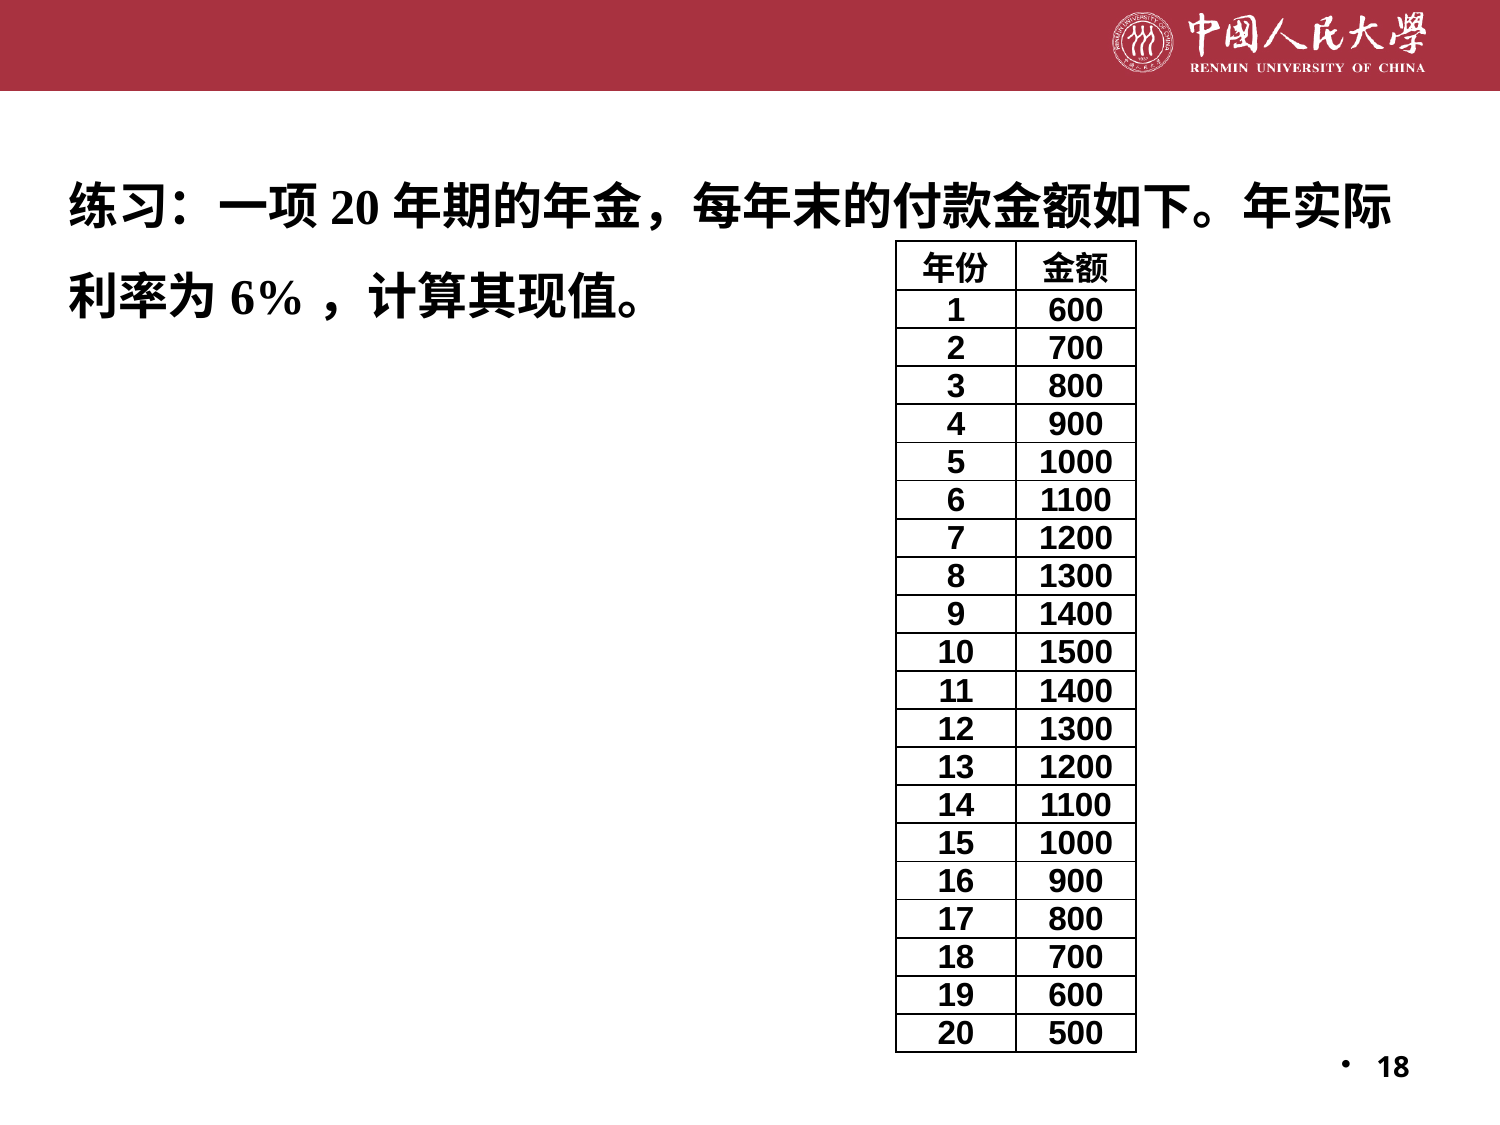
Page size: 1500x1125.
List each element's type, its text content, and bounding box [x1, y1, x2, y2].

table_cell 1300 [1017, 710, 1135, 746]
table_cell 1 [897, 291, 1015, 327]
table_cell 800 [1017, 367, 1135, 403]
table_cell 1400 [1017, 596, 1135, 632]
table_cell 3 [897, 367, 1015, 403]
table_cell 1300 [1017, 558, 1135, 594]
table_cell 1000 [1017, 443, 1135, 480]
table_cell 17 [897, 900, 1015, 937]
table_cell 1000 [1017, 824, 1135, 861]
table_cell 11 [897, 672, 1015, 708]
table_header 金额 [1017, 242, 1135, 289]
table_cell 600 [1017, 977, 1135, 1013]
table_cell 12 [897, 710, 1015, 746]
list 练习：一项20年期的年金，每年末的付款金额如下。年实际利率为6%，计算其现值。 [53, 137, 1447, 232]
table_cell 1400 [1017, 672, 1135, 708]
table_cell 1500 [1017, 634, 1135, 670]
table_cell 500 [1017, 1015, 1135, 1051]
table_cell 7 [897, 520, 1015, 556]
table_cell 19 [897, 977, 1015, 1013]
table_cell 2 [897, 329, 1015, 365]
table_cell 1200 [1017, 748, 1135, 784]
table_cell 900 [1017, 862, 1135, 899]
table_cell 18 [897, 939, 1015, 975]
table_cell 13 [897, 748, 1015, 784]
slide_number 18 [1074, 1024, 1425, 1103]
table_cell 1100 [1017, 786, 1135, 822]
table_cell 16 [897, 862, 1015, 899]
picture [0, 0, 1500, 91]
table_cell 800 [1017, 900, 1135, 937]
table_cell 20 [897, 1015, 1015, 1051]
table_cell 1100 [1017, 481, 1135, 518]
table_cell 9 [897, 596, 1015, 632]
table_cell 600 [1017, 291, 1135, 327]
table_cell 1200 [1017, 520, 1135, 556]
table_cell 8 [897, 558, 1015, 594]
table_cell 4 [897, 405, 1015, 442]
table_cell 15 [897, 824, 1015, 861]
table_header 年份 [897, 242, 1015, 289]
table_cell 5 [897, 443, 1015, 480]
table_cell 14 [897, 786, 1015, 822]
table_cell 700 [1017, 939, 1135, 975]
table_cell 900 [1017, 405, 1135, 442]
table_cell 6 [897, 481, 1015, 518]
table_cell 700 [1017, 329, 1135, 365]
table_cell 10 [897, 634, 1015, 670]
